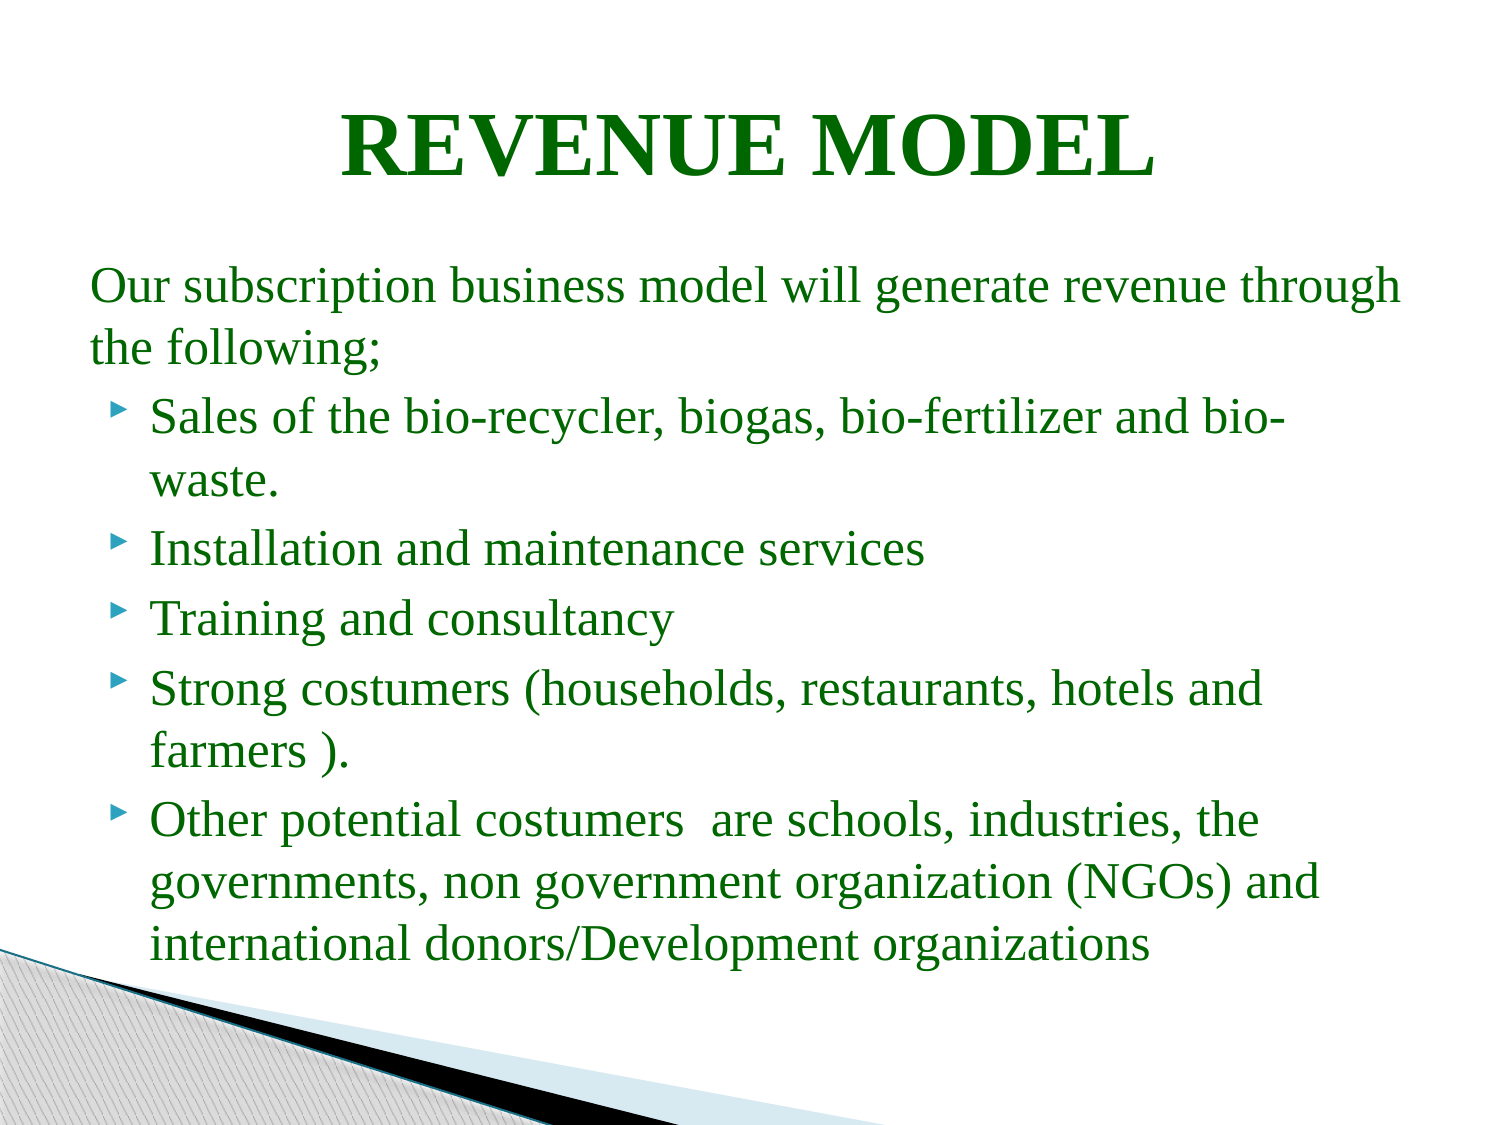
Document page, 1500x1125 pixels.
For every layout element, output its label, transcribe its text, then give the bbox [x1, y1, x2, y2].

list Our subscription business model will generate revenue through the following; Sales of the bio-recycler, biogas, bio-fertilizer and bio-waste. Installation and maintenance services Training and consultancy Strong costumers (households, restaurants, hotels and farmers ). Other potential costumers are schools, industries, the governments, non government organization (NGOs) and international donors/Development organizations [75, 243, 1425, 986]
title REVENUE MODEL [75, 45, 1425, 233]
